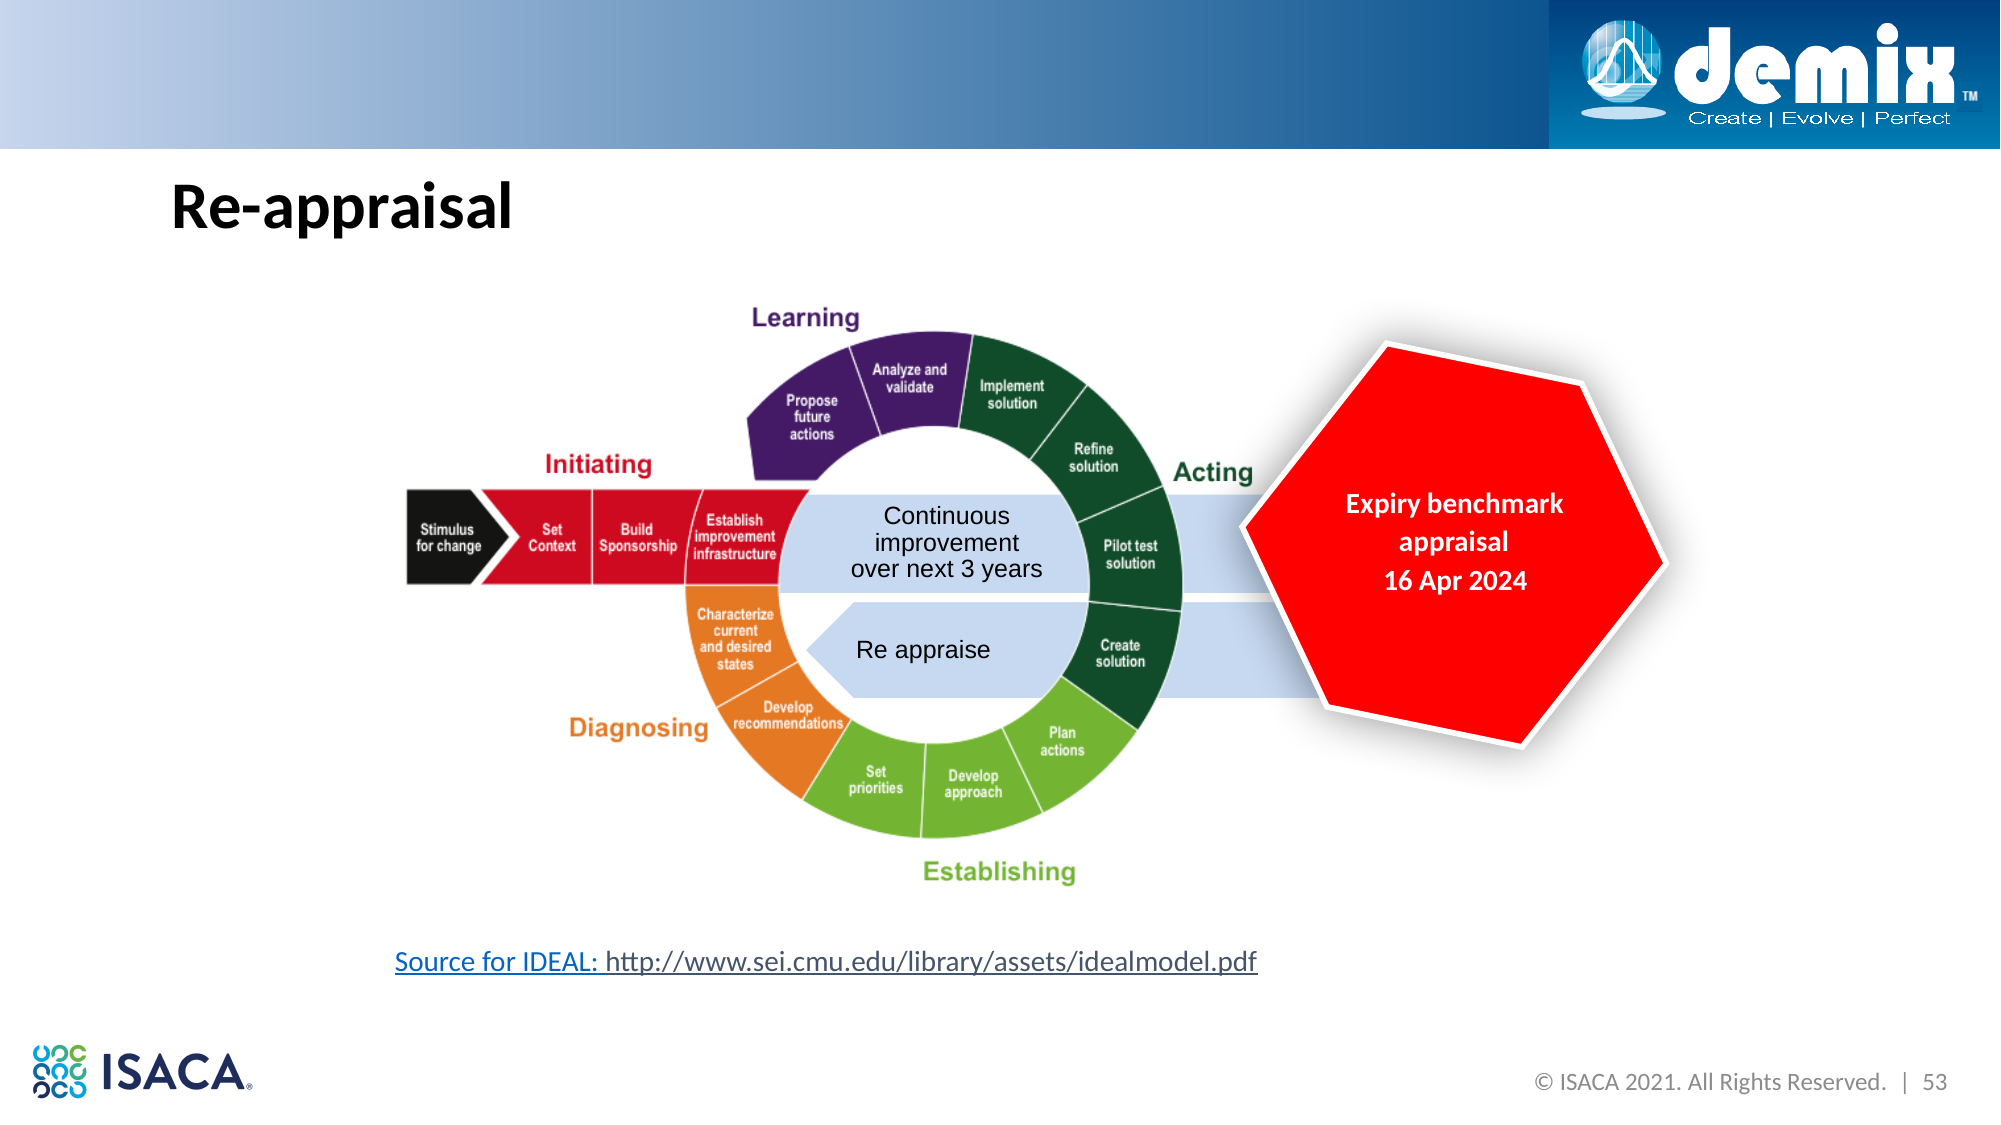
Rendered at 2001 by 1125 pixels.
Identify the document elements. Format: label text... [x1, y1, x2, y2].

text_box [1367, 606, 1635, 749]
picture [29, 1043, 255, 1103]
text_box Source for IDEAL: http://www.sei.cmu.edu/library/assets/idealmodel.pdf [394, 941, 1720, 1012]
picture [323, 279, 1367, 898]
picture [1549, 0, 2000, 111]
title Re-appraisal [156, 157, 1863, 257]
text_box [1209, 489, 1701, 606]
text_box [1367, 342, 1633, 489]
picture [1582, 106, 1665, 119]
